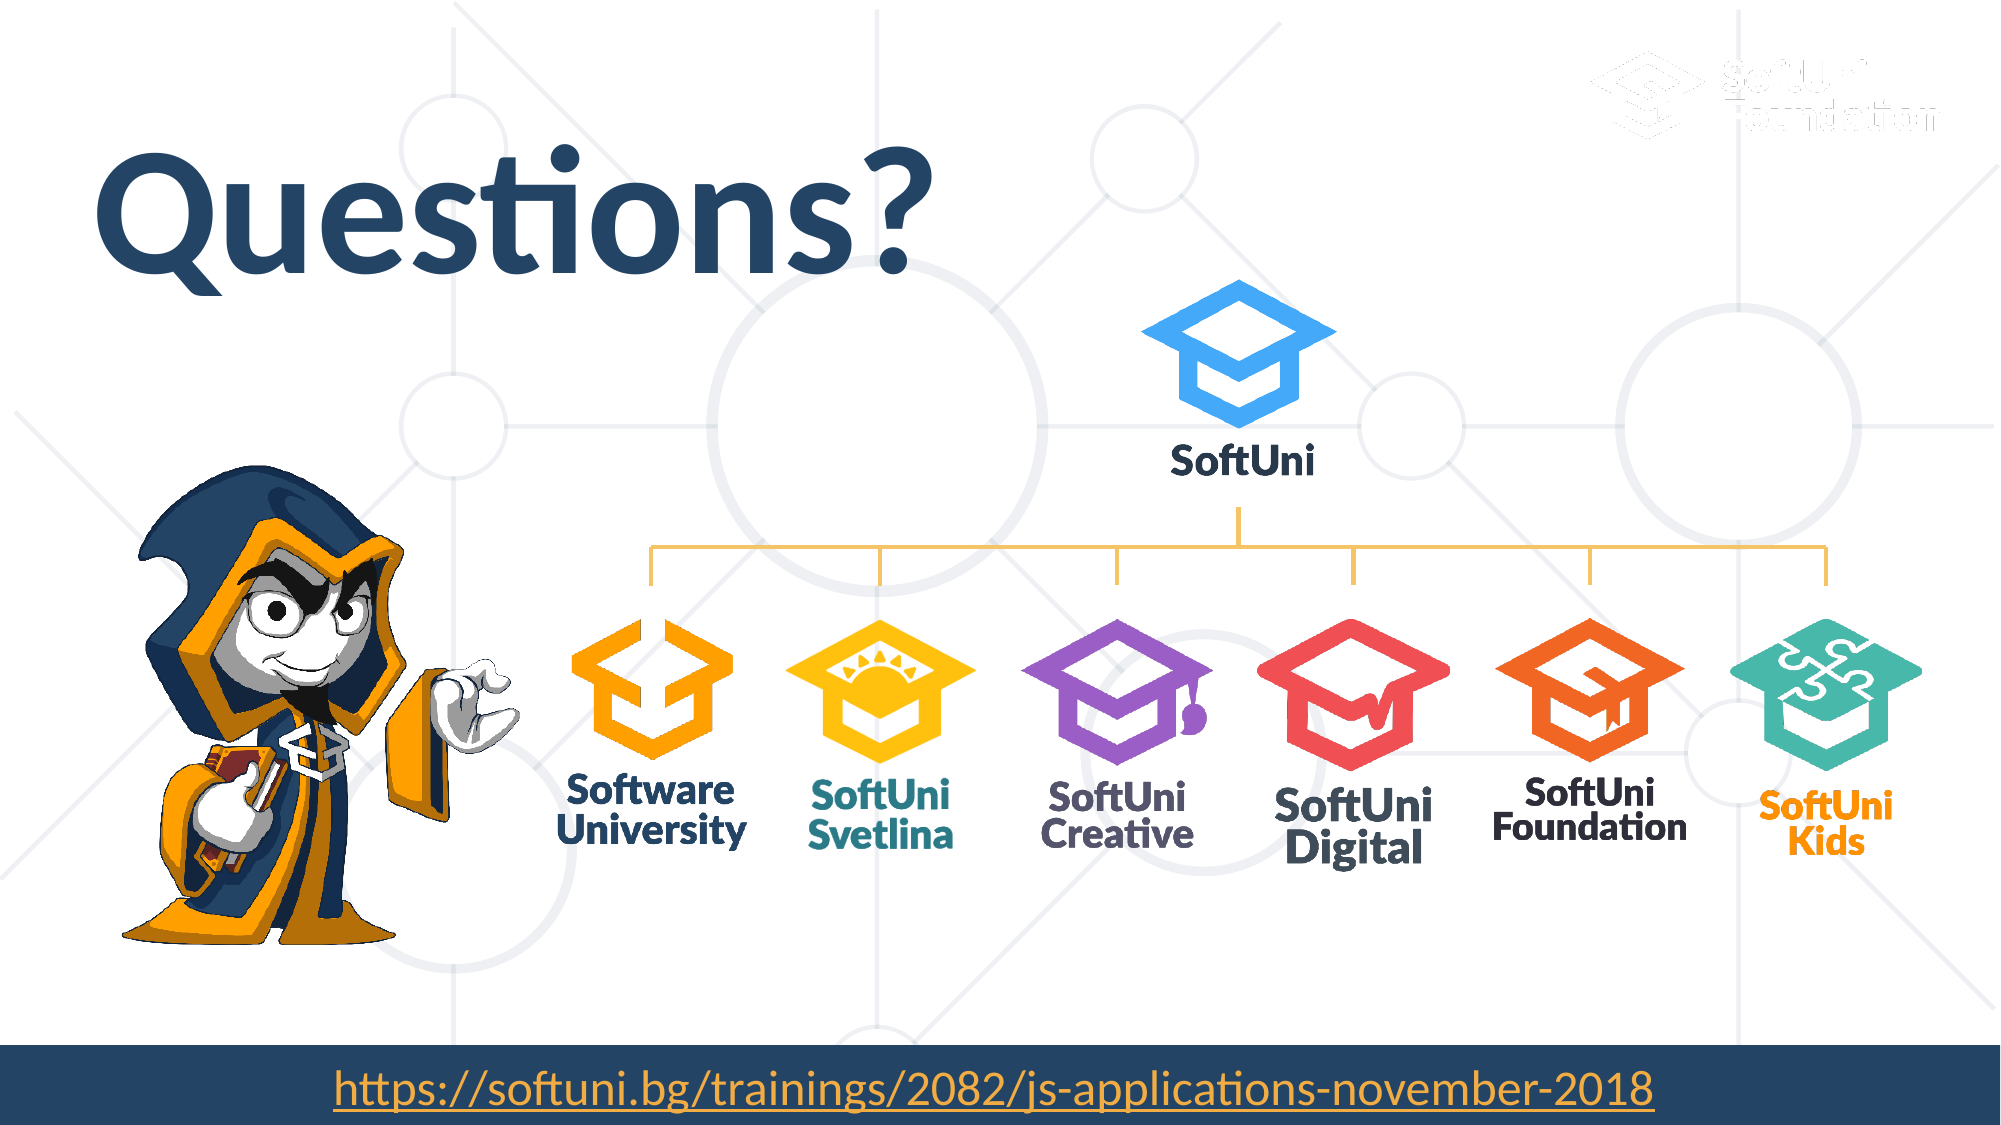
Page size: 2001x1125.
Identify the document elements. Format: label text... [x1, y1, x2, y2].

picture [1730, 619, 1922, 855]
picture [1590, 51, 1940, 139]
picture [1140, 279, 1337, 476]
list https://softuni.bg/trainings/2082/js-applications-november-2018 [0, 1046, 1988, 1107]
picture [27, 364, 747, 1045]
picture [1021, 619, 1213, 848]
picture [785, 619, 977, 850]
picture [1257, 619, 1450, 877]
picture [1494, 618, 1686, 840]
